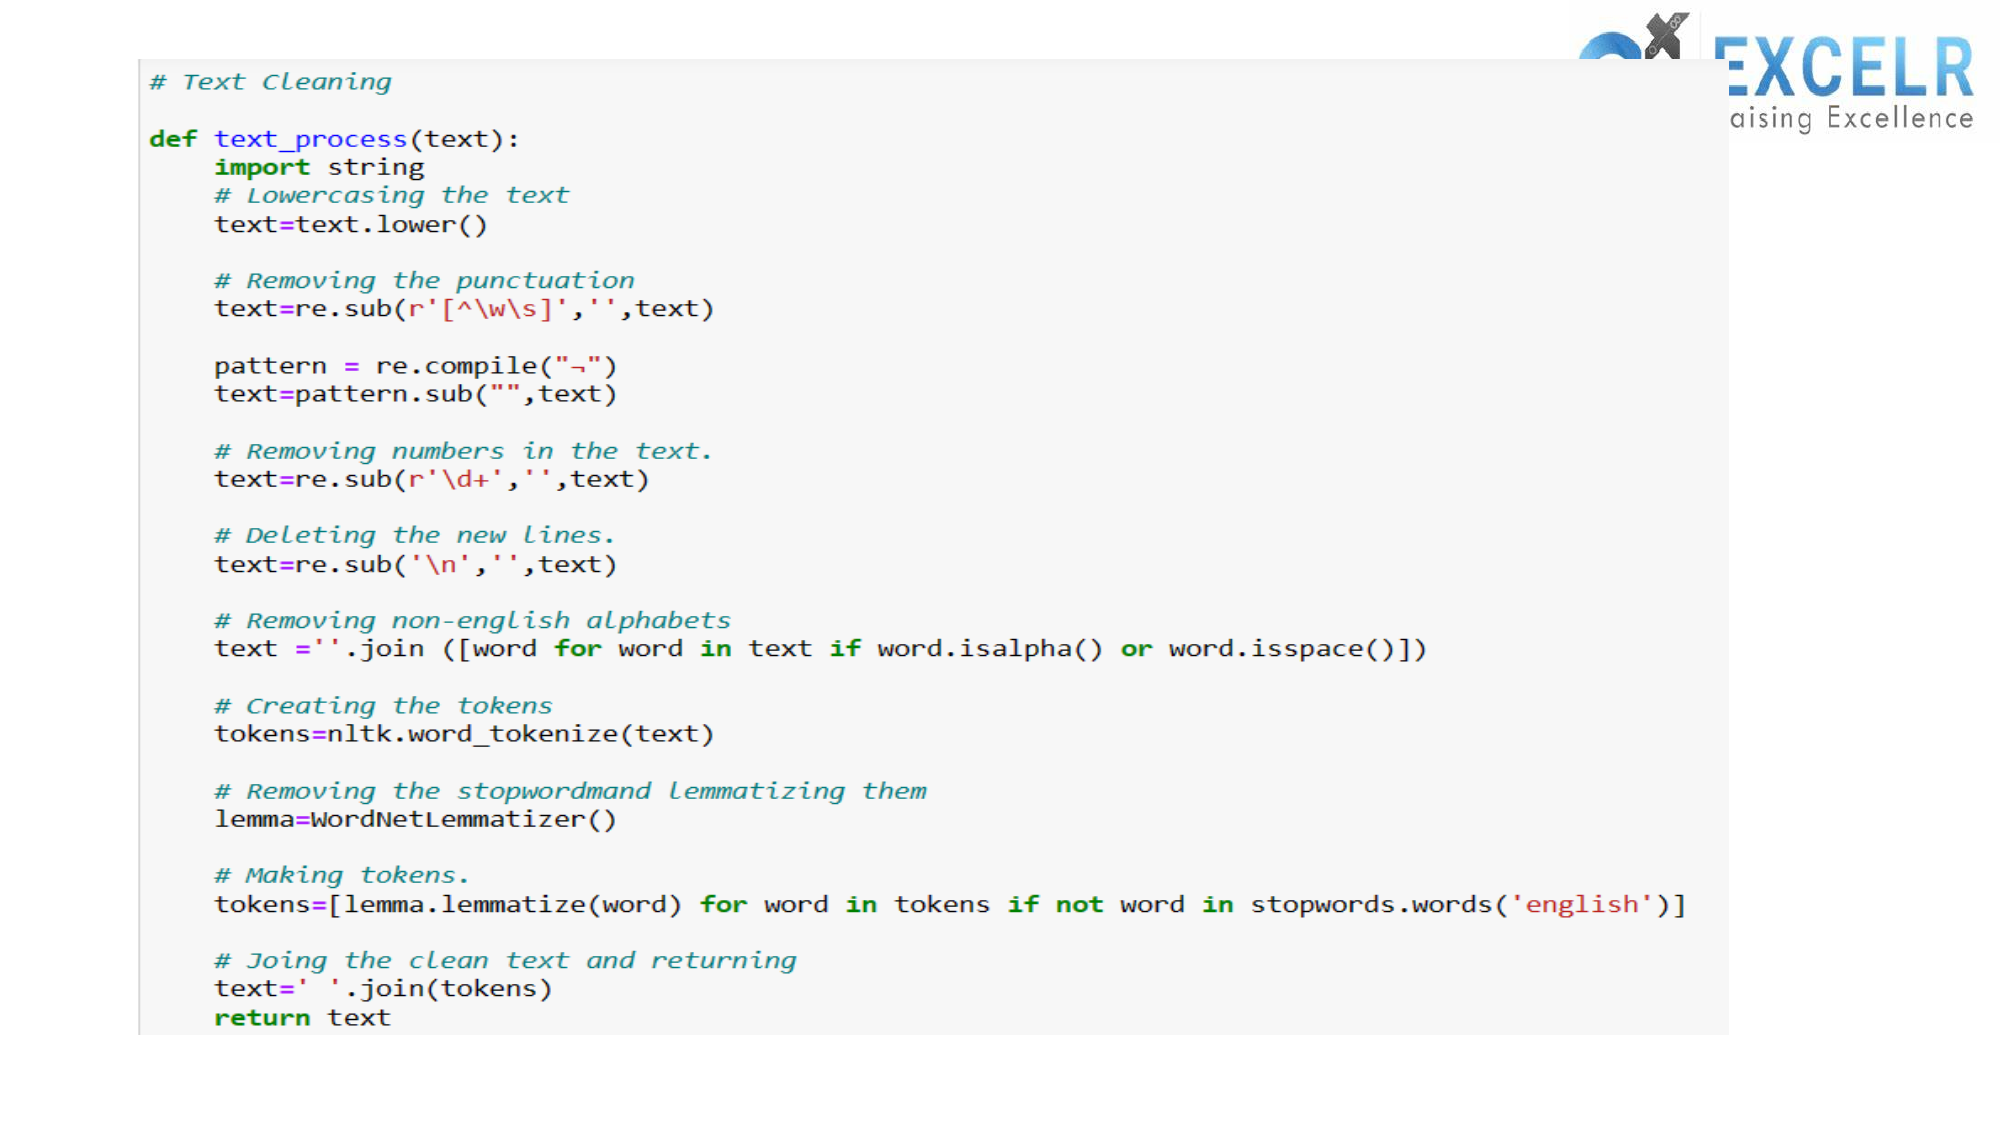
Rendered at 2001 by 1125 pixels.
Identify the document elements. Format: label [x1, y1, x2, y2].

picture [1569, 0, 2000, 1035]
list [137, 59, 1728, 1035]
